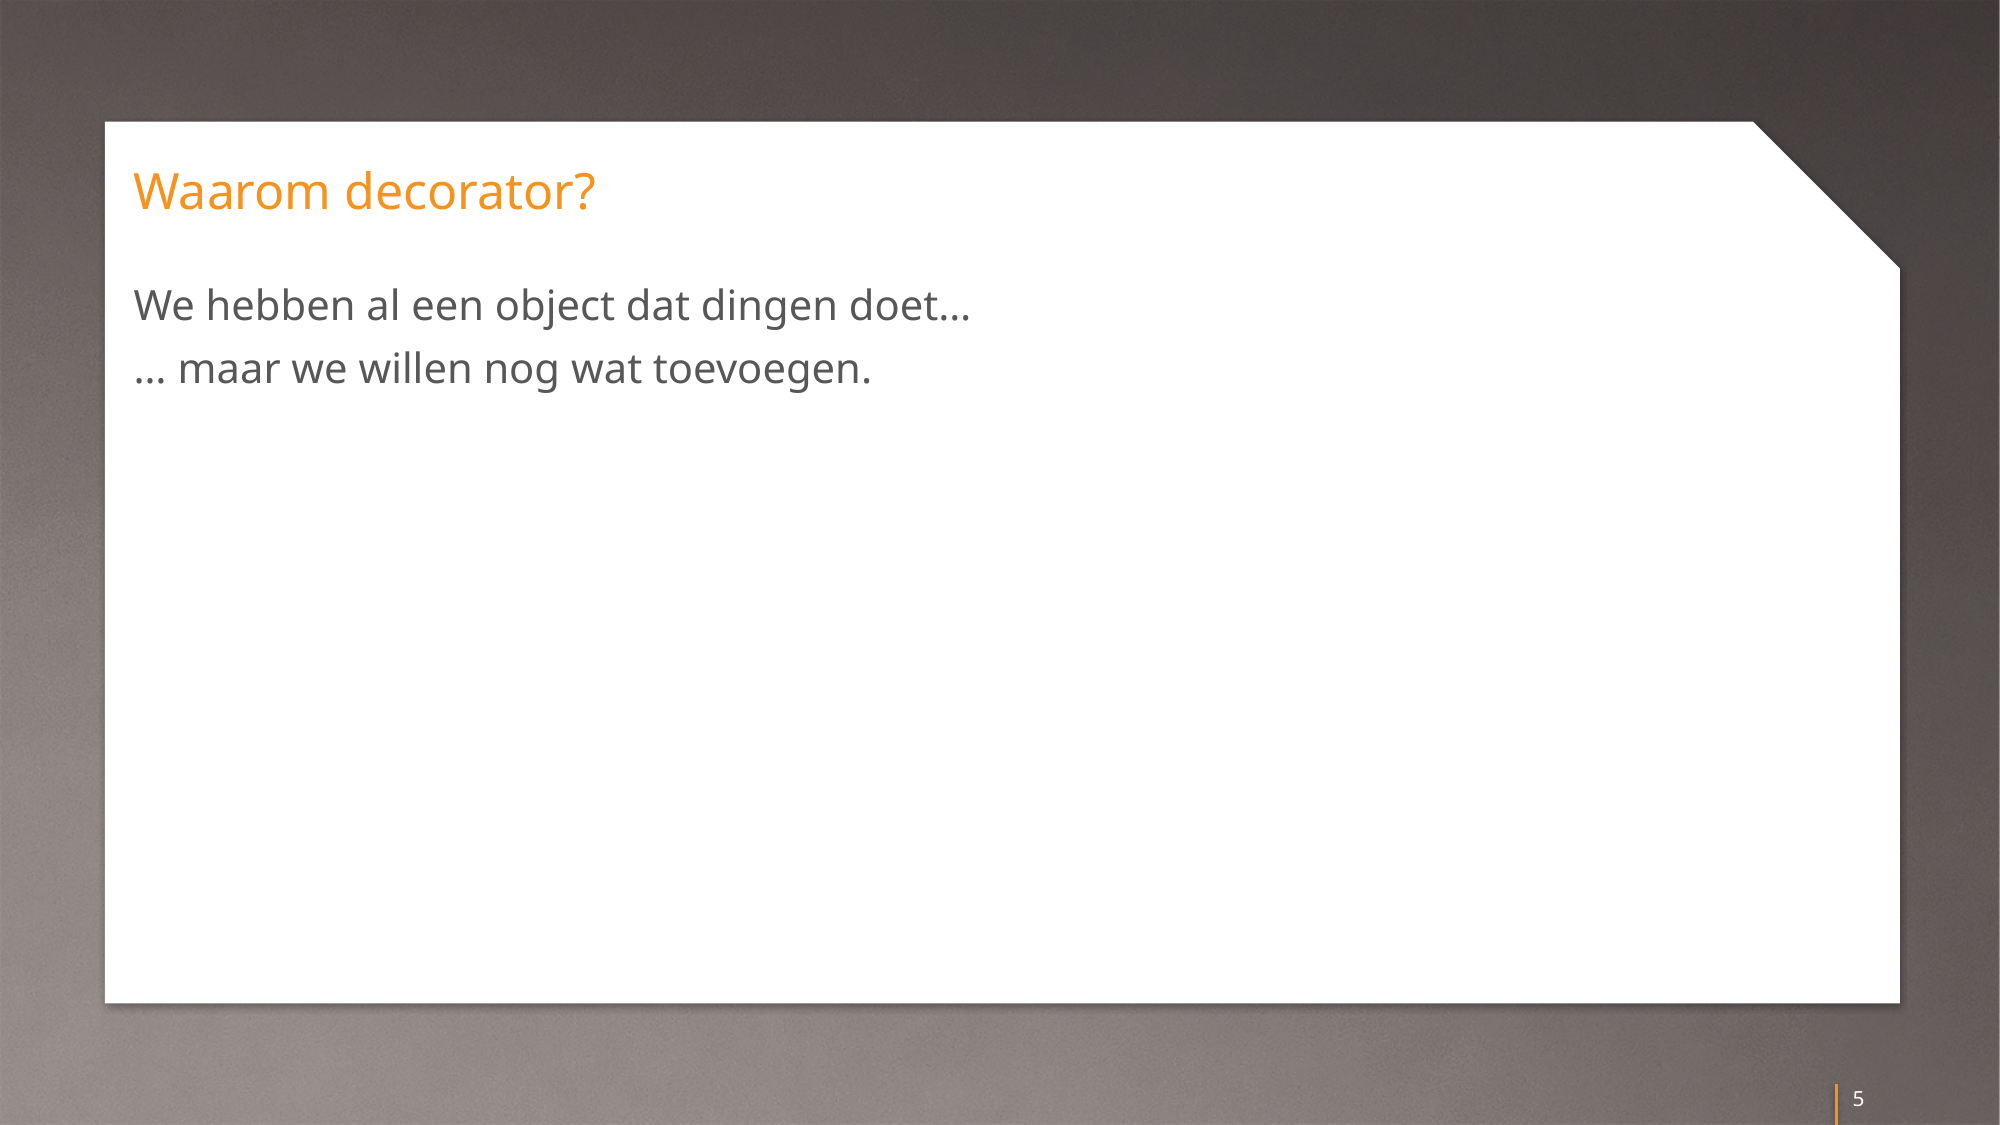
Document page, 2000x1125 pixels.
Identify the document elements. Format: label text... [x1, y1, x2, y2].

picture [0, 0, 2000, 1125]
list We hebben al een object dat dingen doet… … maar we willen nog wat toevoegen. [133, 278, 1819, 988]
title Waarom decorator? [133, 142, 1772, 237]
